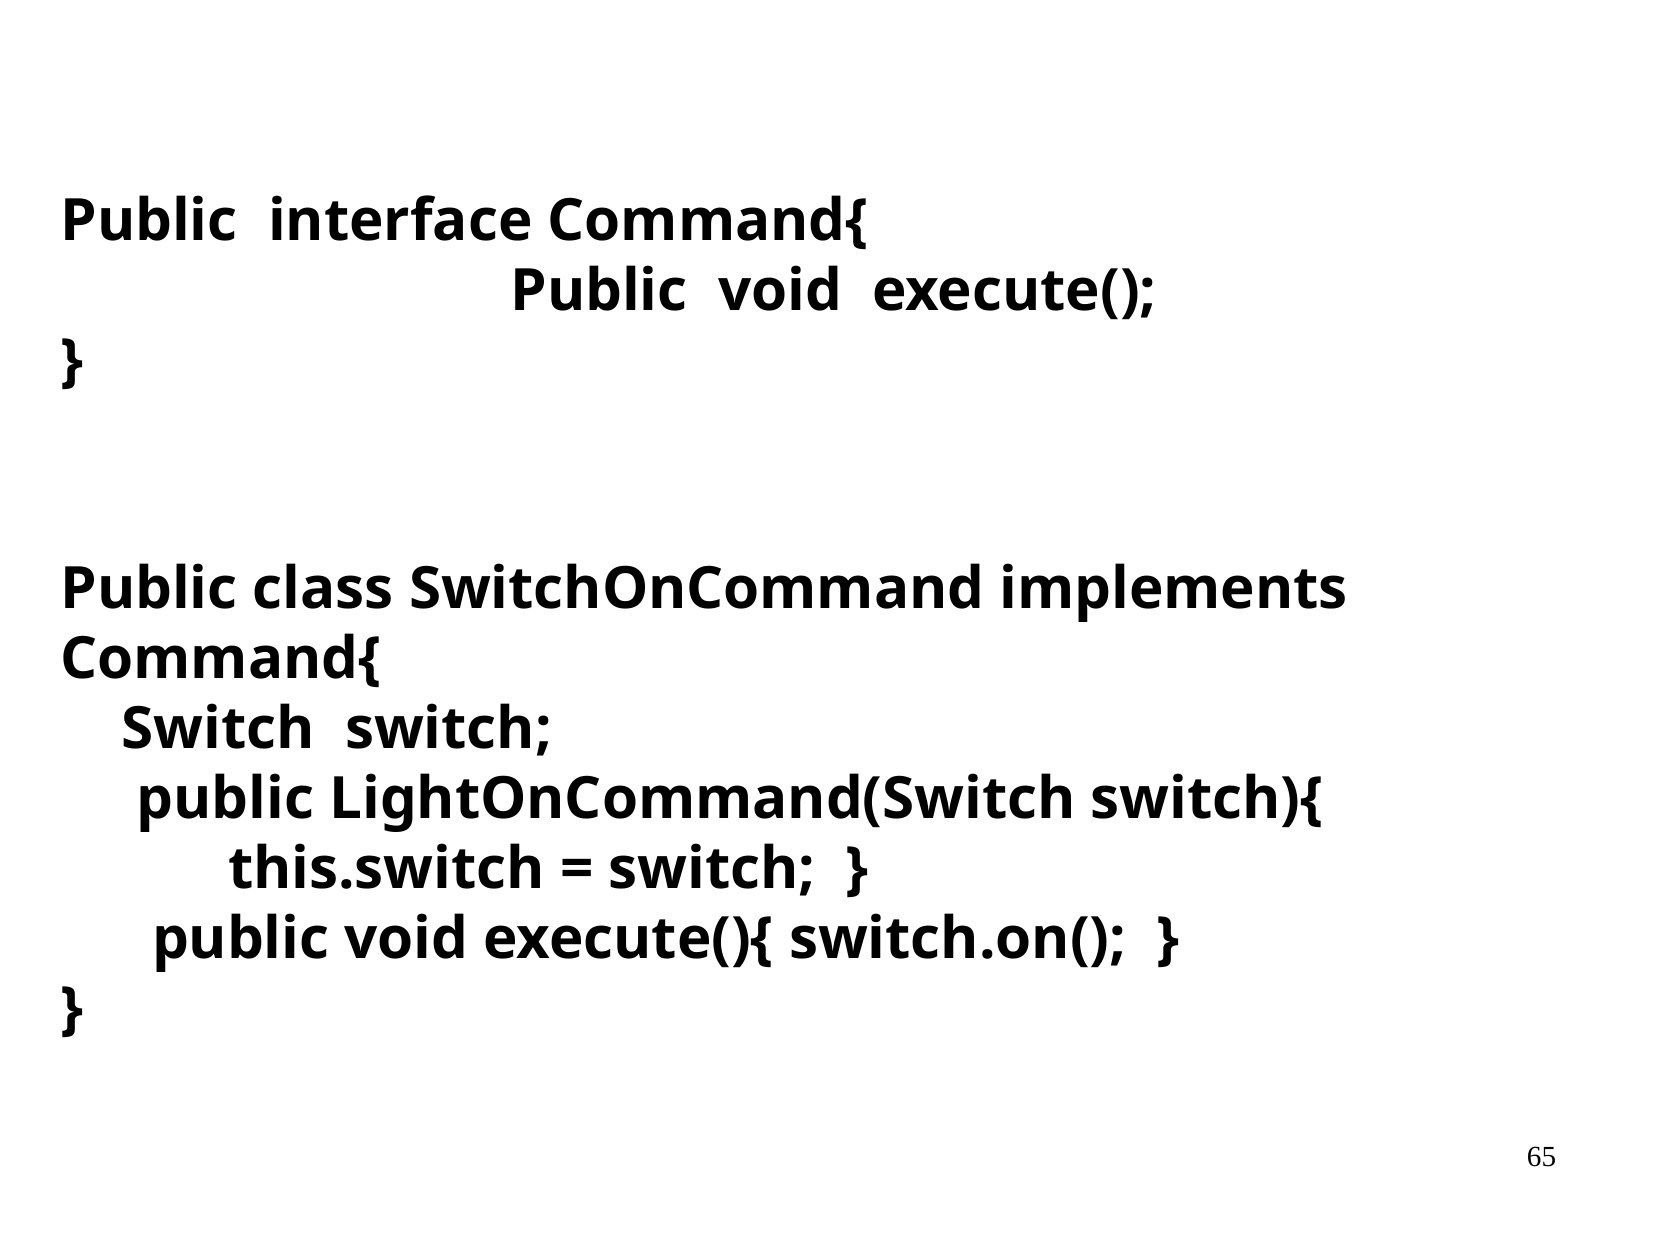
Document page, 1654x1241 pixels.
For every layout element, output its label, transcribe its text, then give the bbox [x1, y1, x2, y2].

list Public interface Command{ Public void execute(); } Public class SwitchOnCommand implements Command{ Switch switch; public LightOnCommand(Switch switch){ this.switch = switch; } public void execute(){ switch.on(); } } [60, 182, 1593, 1145]
